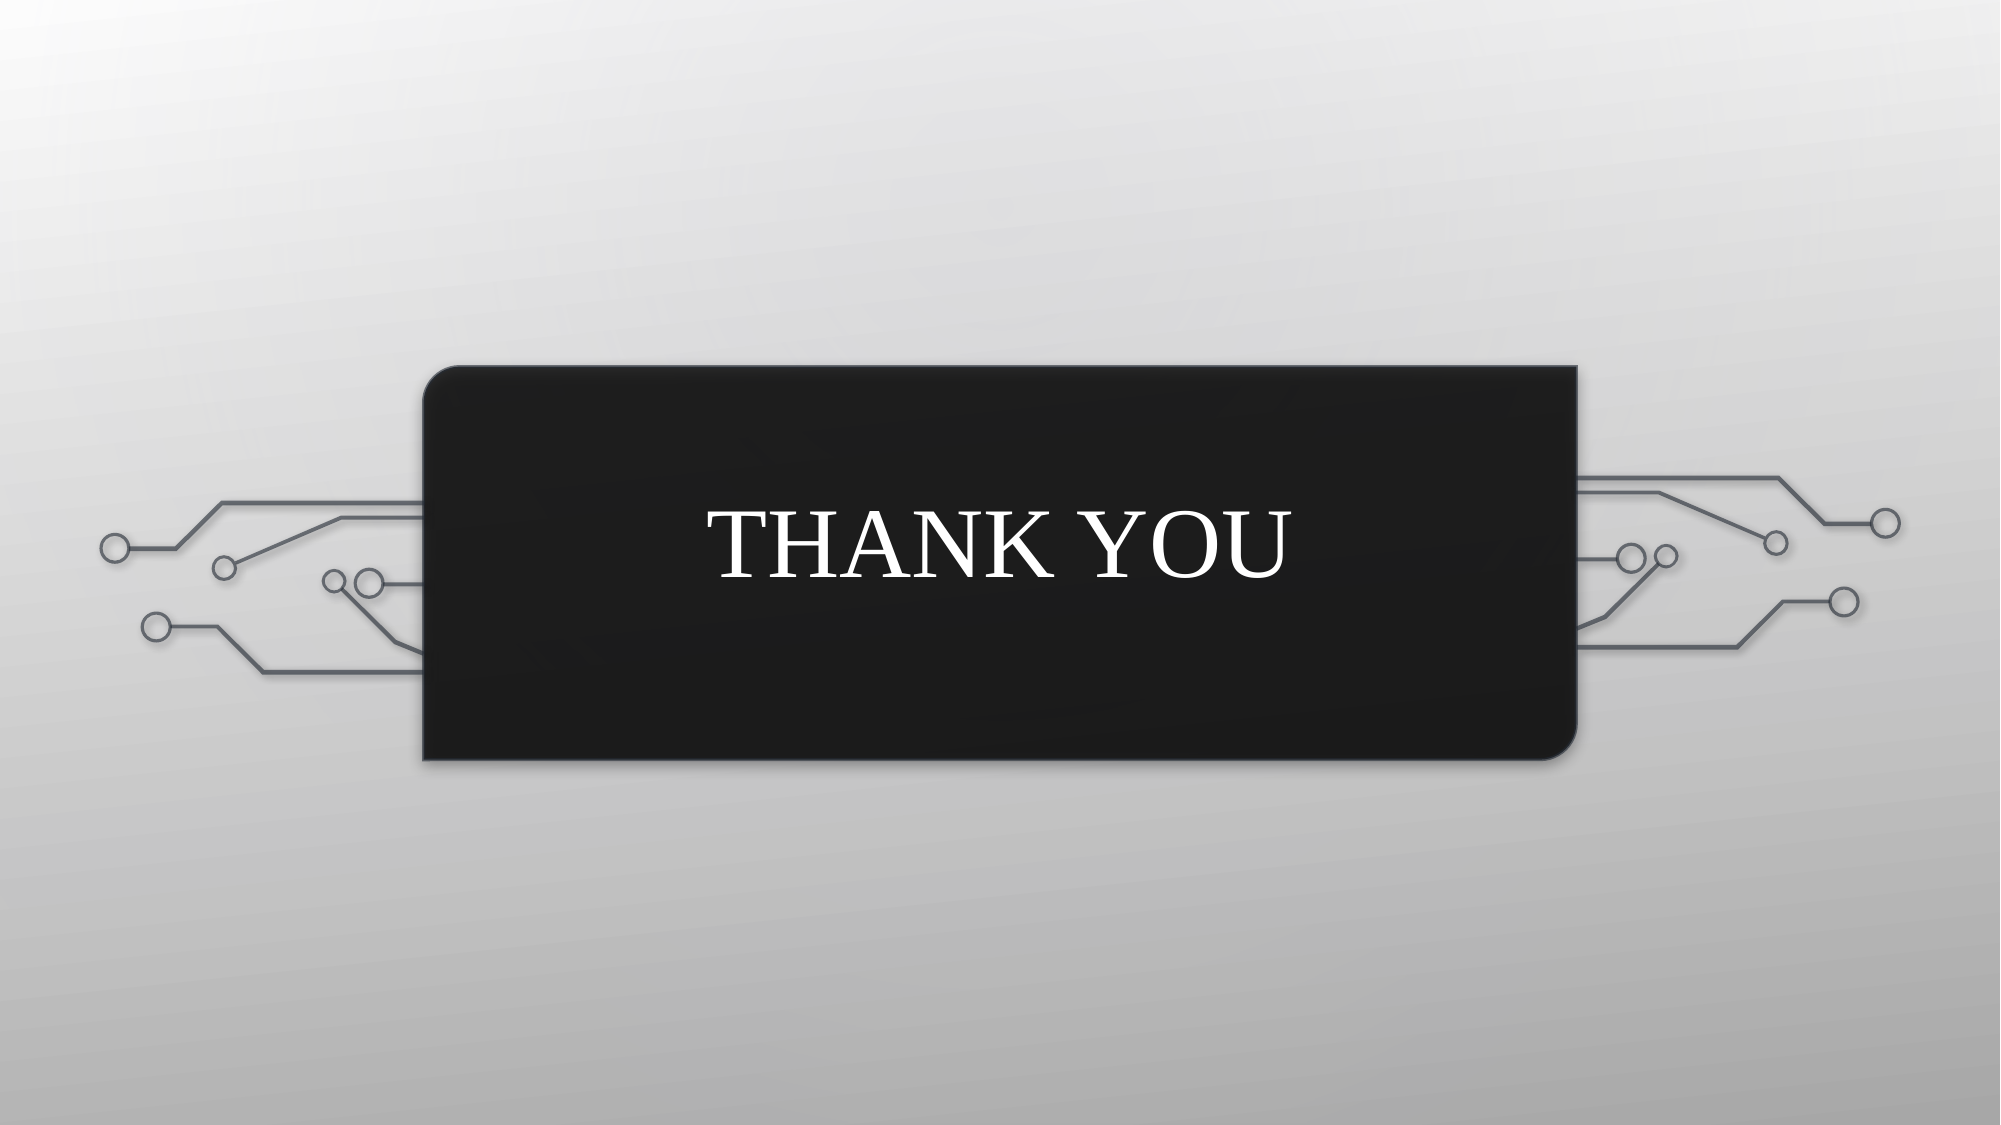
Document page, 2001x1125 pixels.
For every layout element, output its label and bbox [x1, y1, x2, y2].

text_box [99, 475, 1902, 675]
text_box [0, 0, 2000, 1125]
